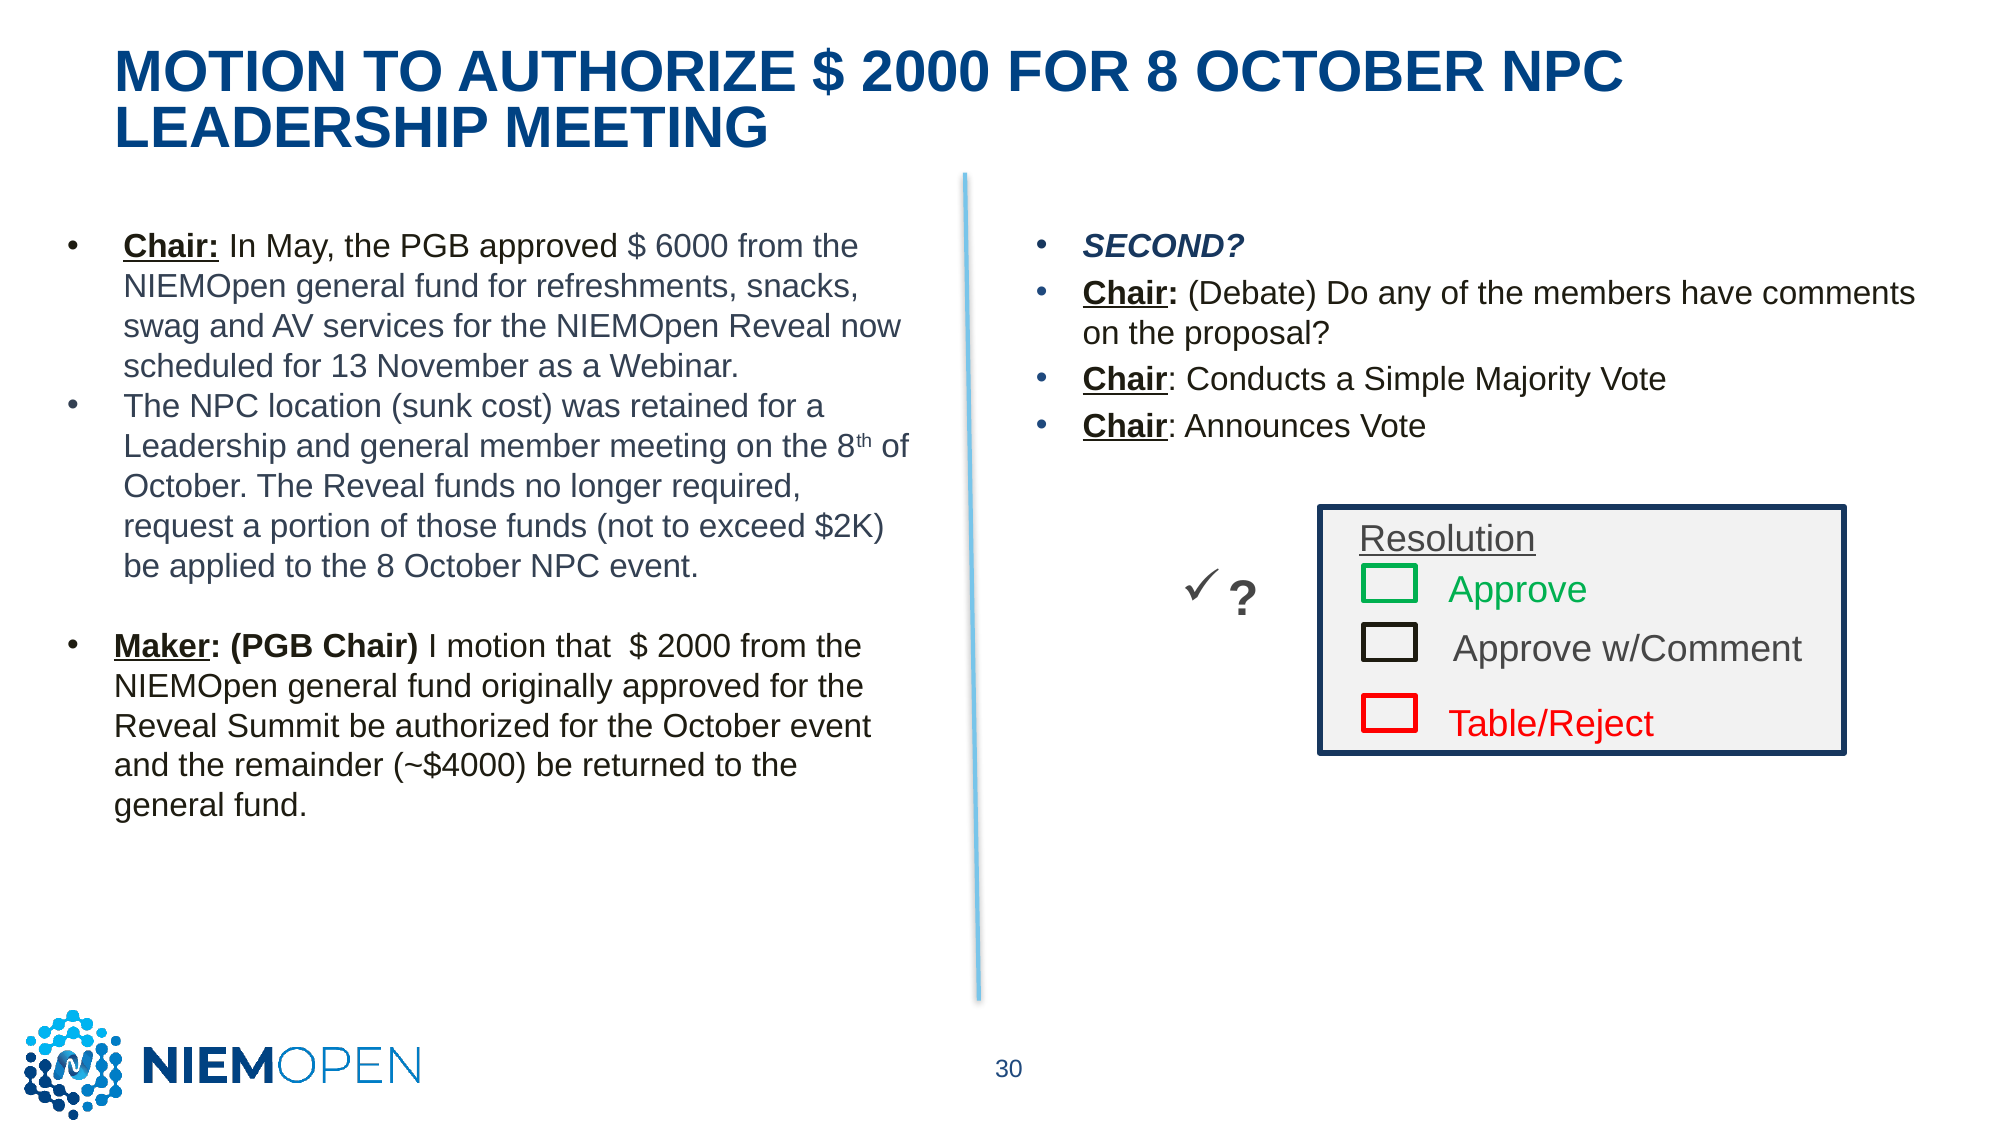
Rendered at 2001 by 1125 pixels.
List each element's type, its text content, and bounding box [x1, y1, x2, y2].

slide_number 30 [775, 1045, 1243, 1106]
text_box Chair: In May, the PGB approved $ 6000 from the NIEMOpen general fund for refreshments, snacks, swag and AV services for the NIEMOpen Reveal now scheduled for 13 November as a Webinar. The NPC location (sunk cost) was retained for a Leadership and general member meeting on the 8th of October. The Reveal funds no longer required, request a portion of those funds (not to exceed $2K) be applied to the 8 October NPC event. Maker: (PGB Chair) I motion that $ 2000 from the NIEMOpen general fund originally approved for the Reveal Summit be authorized for the October event and the remainder (~$4000) be returned to the general fund. [52, 217, 927, 918]
picture [19, 1004, 424, 1125]
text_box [964, 172, 980, 1001]
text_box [1319, 506, 1845, 753]
text_box ? [1166, 557, 1257, 633]
text_box SECOND? Chair: (Debate) Do any of the members have comments on the proposal? Chair: Conducts a Simple Majority Vote Chair: Announces Vote [1021, 217, 1935, 499]
title Motion to authorize $ 2000 for 8 October NPC leadership Meeting [99, 39, 1900, 218]
